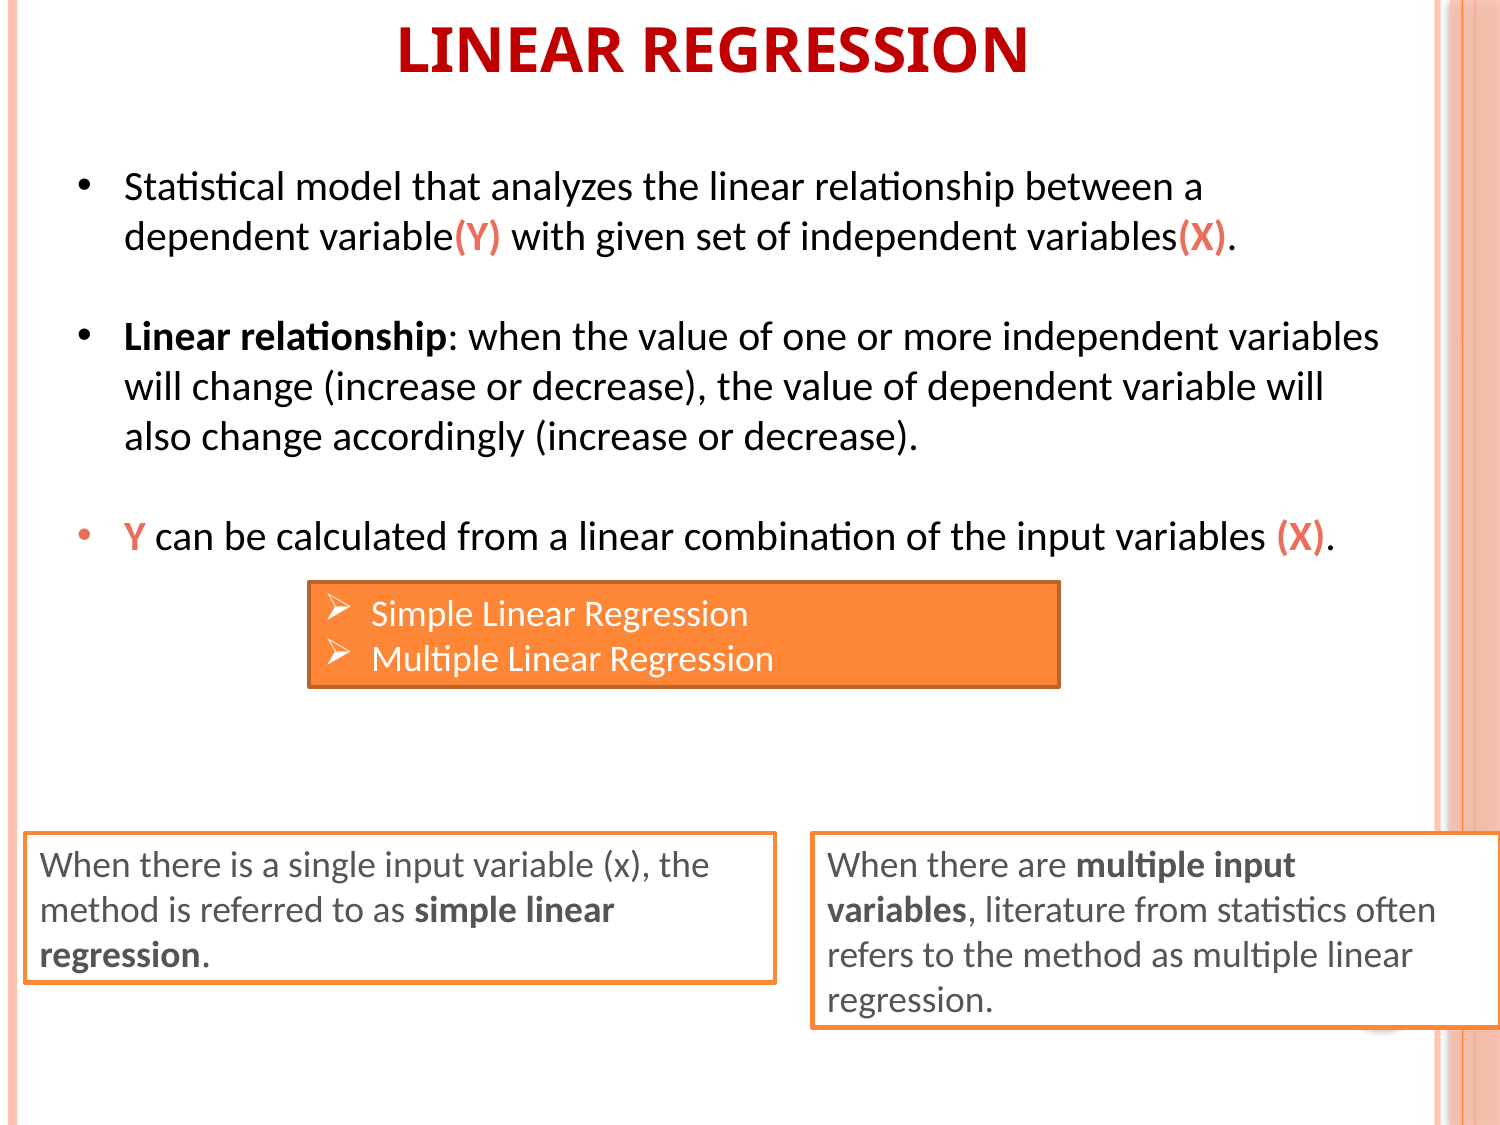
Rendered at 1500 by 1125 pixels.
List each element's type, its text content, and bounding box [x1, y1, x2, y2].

text_box Simple Linear Regression Multiple Linear Regression [307, 580, 1061, 689]
text_box When there is a single input variable (x), the method is referred to as simple linear regression. [23, 831, 777, 985]
text_box Statistical model that analyzes the linear relationship between a dependent variable(Y) with given set of independent variables(X). Linear relationship: when the value of one or more independent variables will change (increase or decrease), the value of dependent variable will also change accordingly (increase or decrease). Y can be calculated from a linear combination of the input variables (X). [62, 151, 1413, 617]
text_box When there are multiple input variables, literature from statistics often refers to the method as multiple linear regression. [810, 831, 1500, 1030]
title Linear Regression [99, 0, 1325, 85]
